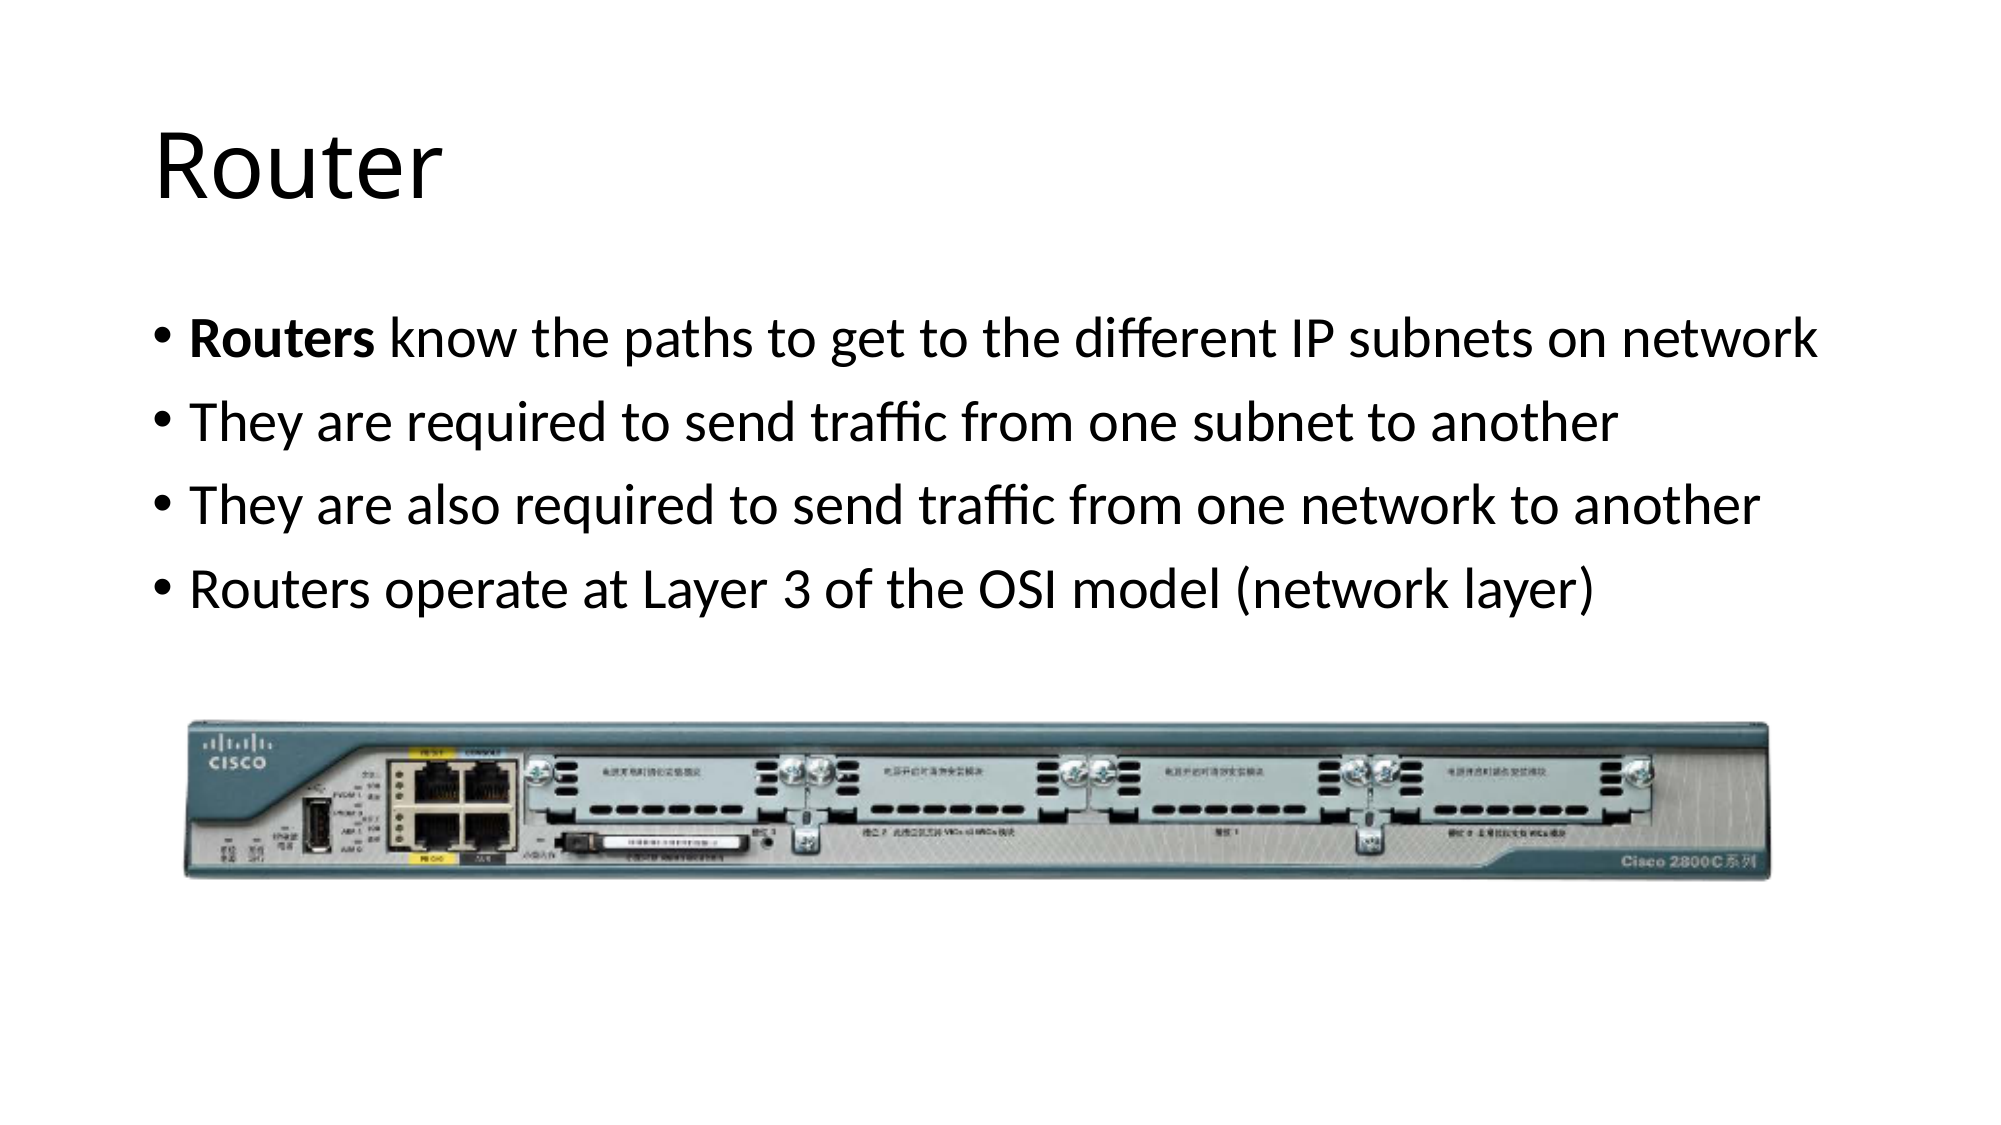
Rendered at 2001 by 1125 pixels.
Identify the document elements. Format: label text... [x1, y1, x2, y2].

picture [167, 656, 1779, 909]
list Routers know the paths to get to the different IP subnets on network They are required to send traffic from one subnet to another They are also required to send traffic from one network to another Routers operate at Layer 3 of the OSI model (network layer) [137, 299, 1863, 1014]
title Router [137, 59, 1863, 278]
